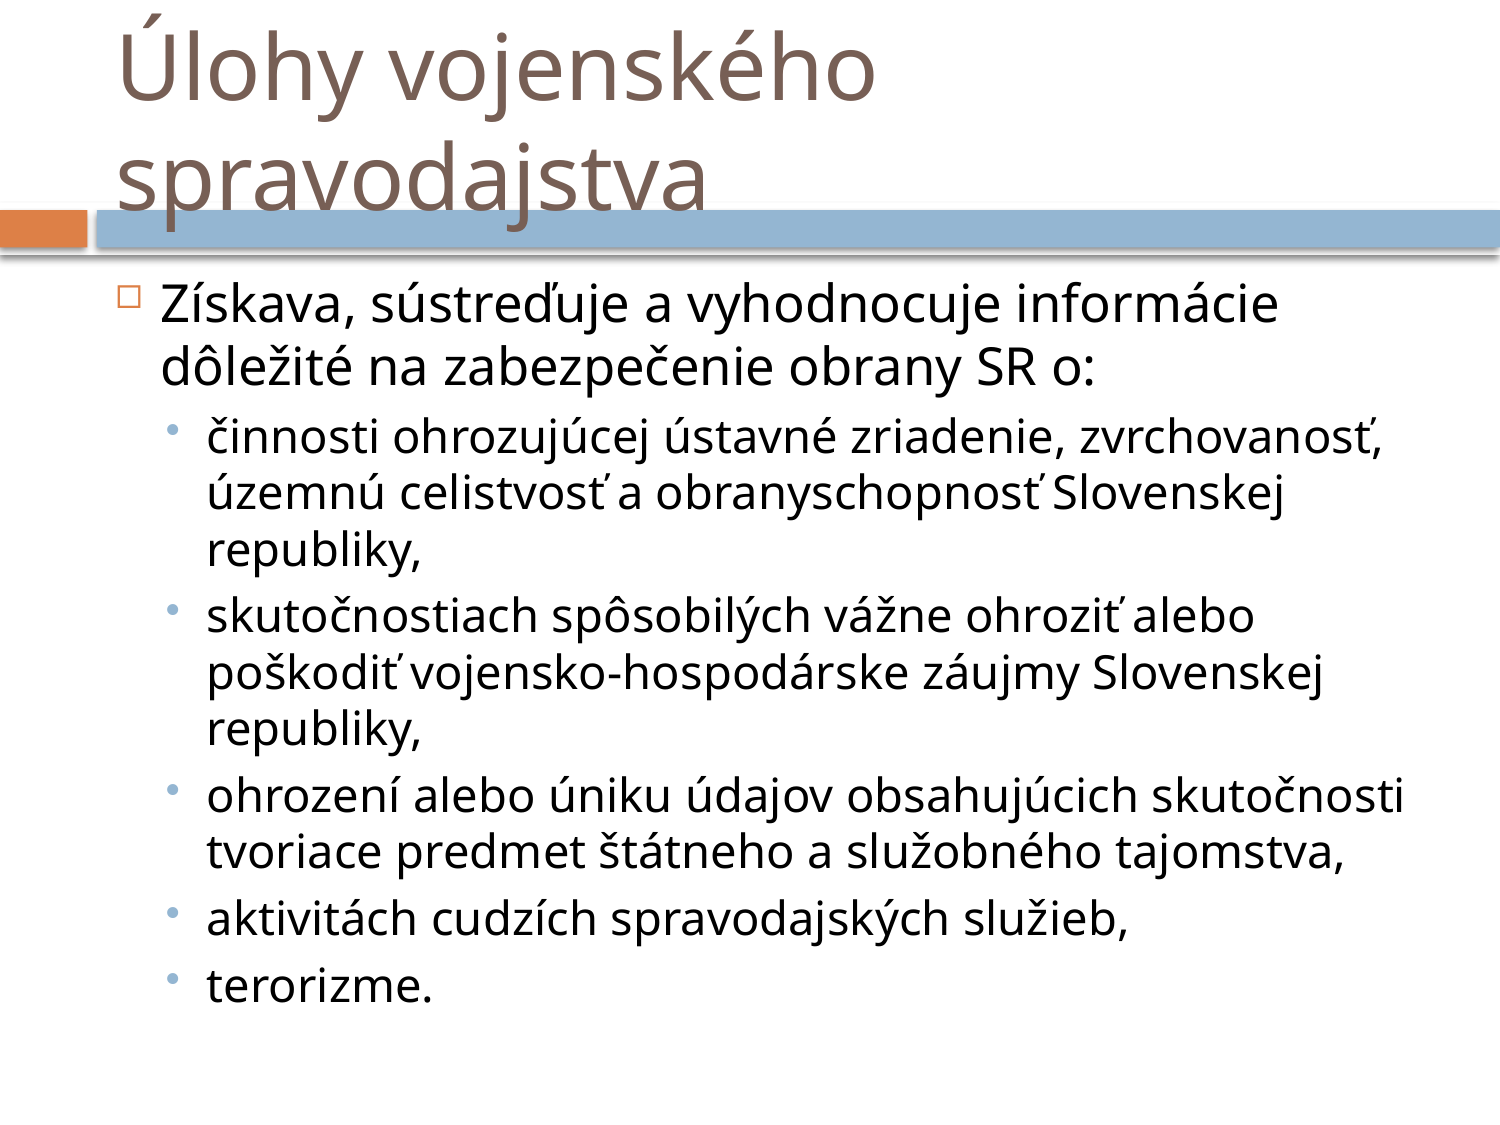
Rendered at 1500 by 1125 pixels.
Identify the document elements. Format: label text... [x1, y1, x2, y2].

list Získava, sústreďuje a vyhodnocuje informácie dôležité na zabezpečenie obrany SR o: činnosti ohrozujúcej ústavné zriadenie, zvrchovanosť, územnú celistvosť a obranyschopnosť Slovenskej republiky, skutočnostiach spôsobilých vážne ohroziť alebo poškodiť vojensko-hospodárske záujmy Slovenskej republiky, ohrození alebo úniku údajov obsahujúcich skutočnosti tvoriace predmet štátneho a služobného tajomstva, aktivitách cudzích spravodajských služieb, terorizme. [100, 262, 1438, 1125]
title Úlohy vojenského spravodajstva [100, 37, 1438, 200]
